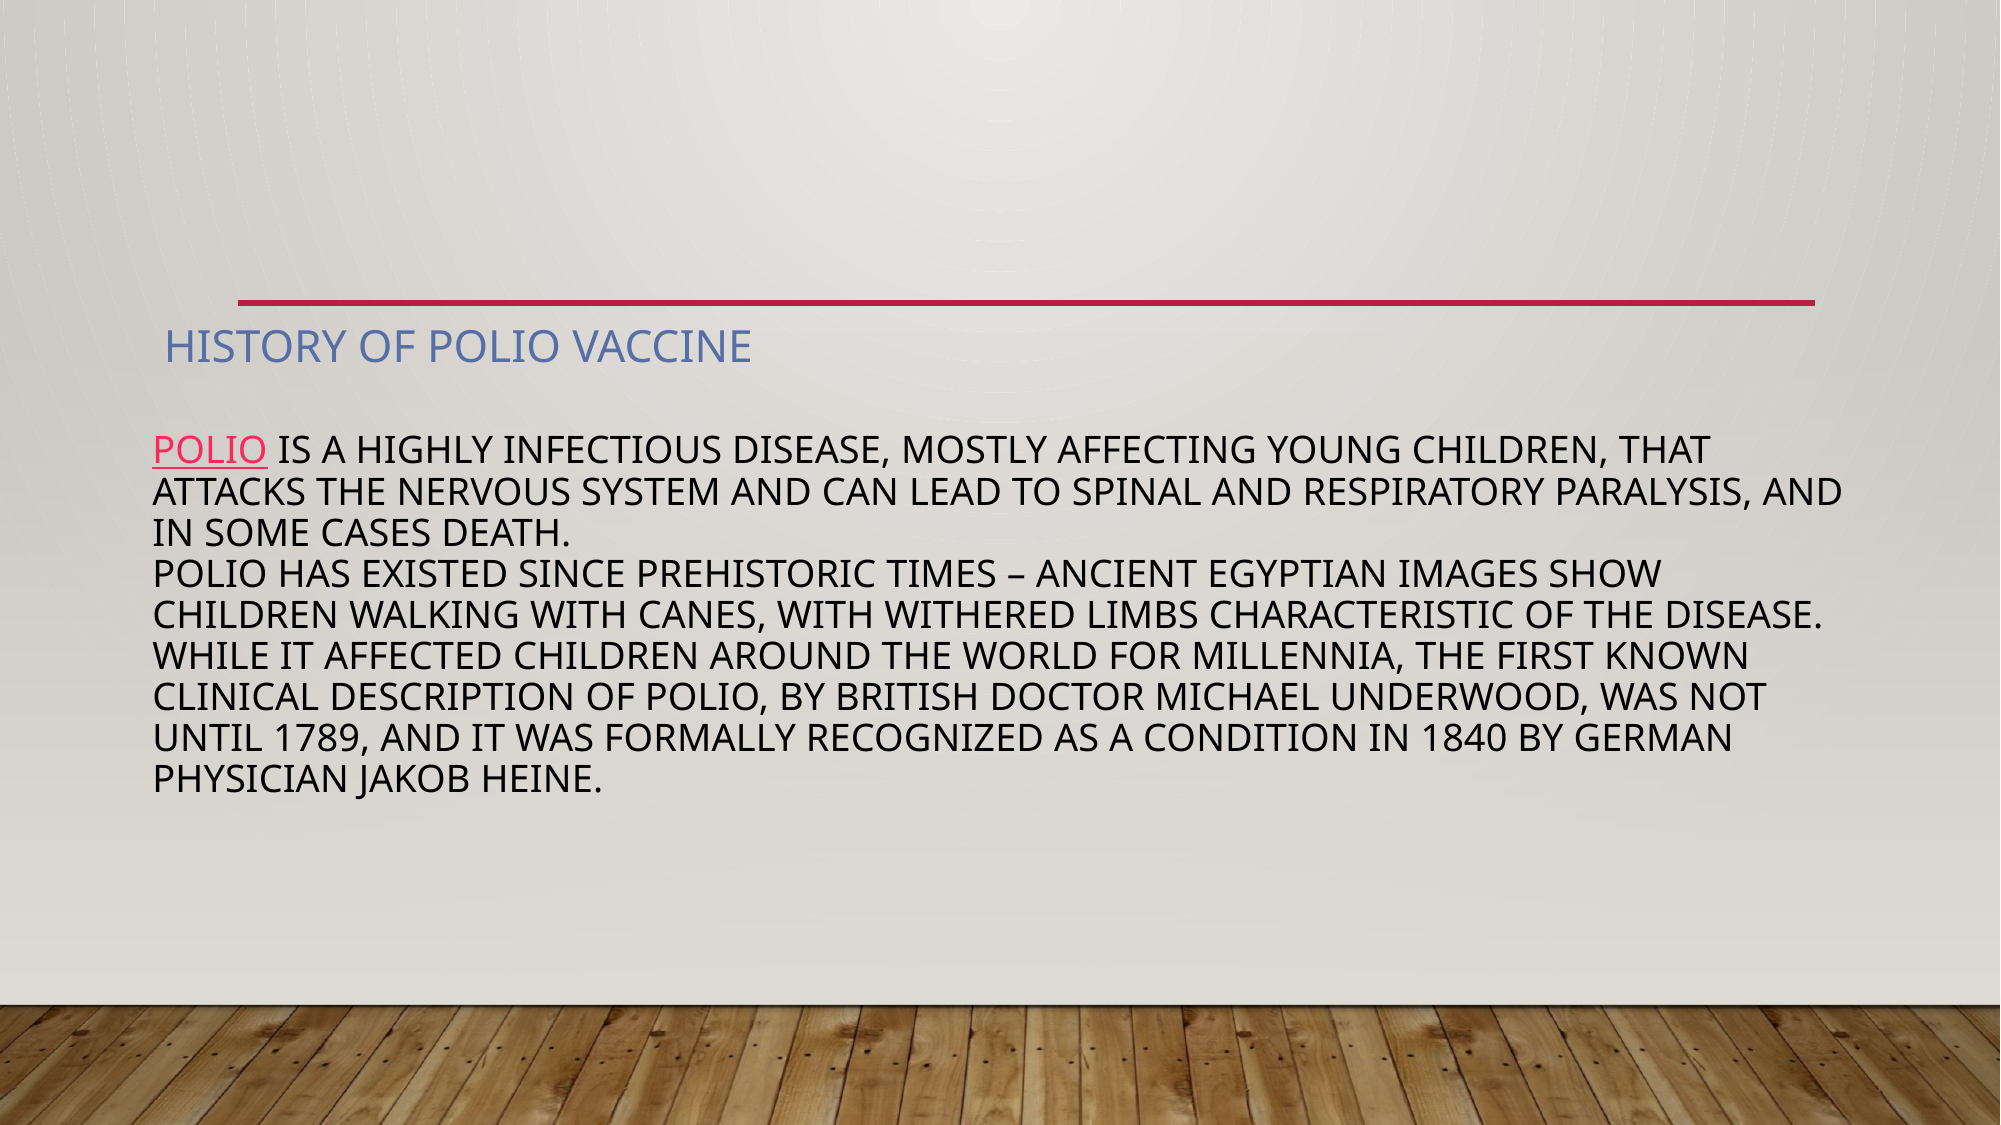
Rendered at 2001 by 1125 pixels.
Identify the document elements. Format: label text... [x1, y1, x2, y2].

picture [0, 1005, 2000, 1125]
title History of polio vaccine Polio is a highly infectious disease, mostly affecting young children, that attacks the nervous system and can lead to spinal and respiratory paralysis, and in some cases death. Polio has existed since prehistoric times – ancient Egyptian images show children walking with canes, with withered limbs characteristic of the disease. While it affected children around the world for millennia, the first known clinical description of polio, by British doctor Michael Underwood, was not until 1789, and it was formally recognized as a condition in 1840 by German physician Jakob Heine. [137, 261, 1863, 876]
